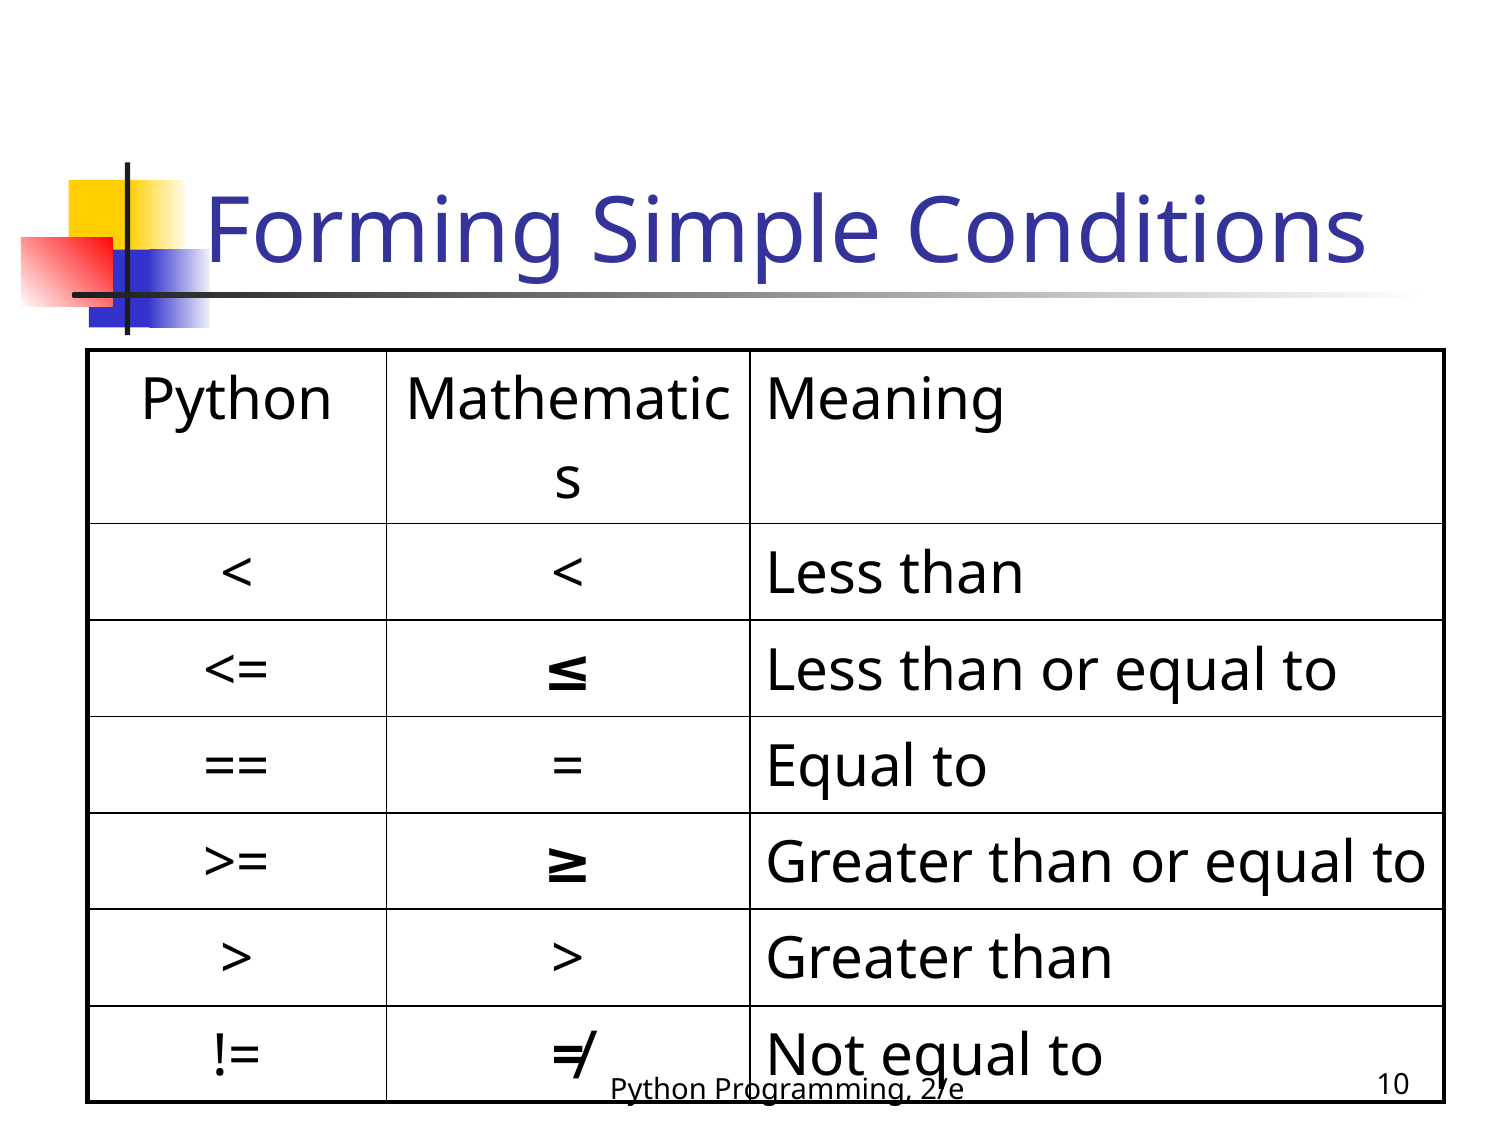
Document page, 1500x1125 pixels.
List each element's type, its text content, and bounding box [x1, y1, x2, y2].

title Forming Simple Conditions [188, 101, 1468, 289]
table_cell != [90, 1007, 386, 1100]
table_cell Greater than [751, 910, 1442, 1005]
table_cell > [387, 910, 749, 1005]
table_cell >= [90, 814, 386, 908]
table_cell ≠ [387, 1007, 749, 1100]
table_cell Not equal to [751, 1007, 1442, 1100]
table_header Python [90, 352, 386, 523]
table_cell Equal to [751, 717, 1442, 812]
table_cell ≥ [387, 814, 749, 908]
table_header Mathematics [387, 352, 749, 523]
table_cell < [90, 524, 386, 619]
table_cell = [387, 717, 749, 812]
table_cell < [387, 524, 749, 619]
table_cell ≤ [387, 621, 749, 716]
footer Python Programming, 2/e [549, 1104, 1026, 1113]
table_cell == [90, 717, 386, 812]
slide_number 10 [1112, 1104, 1426, 1113]
table_cell Greater than or equal to [751, 814, 1442, 908]
table_header Meaning [751, 352, 1442, 523]
table_cell > [90, 910, 386, 1005]
table_cell <= [90, 621, 386, 716]
table_cell Less than or equal to [751, 621, 1442, 716]
table_cell Less than [751, 524, 1442, 619]
